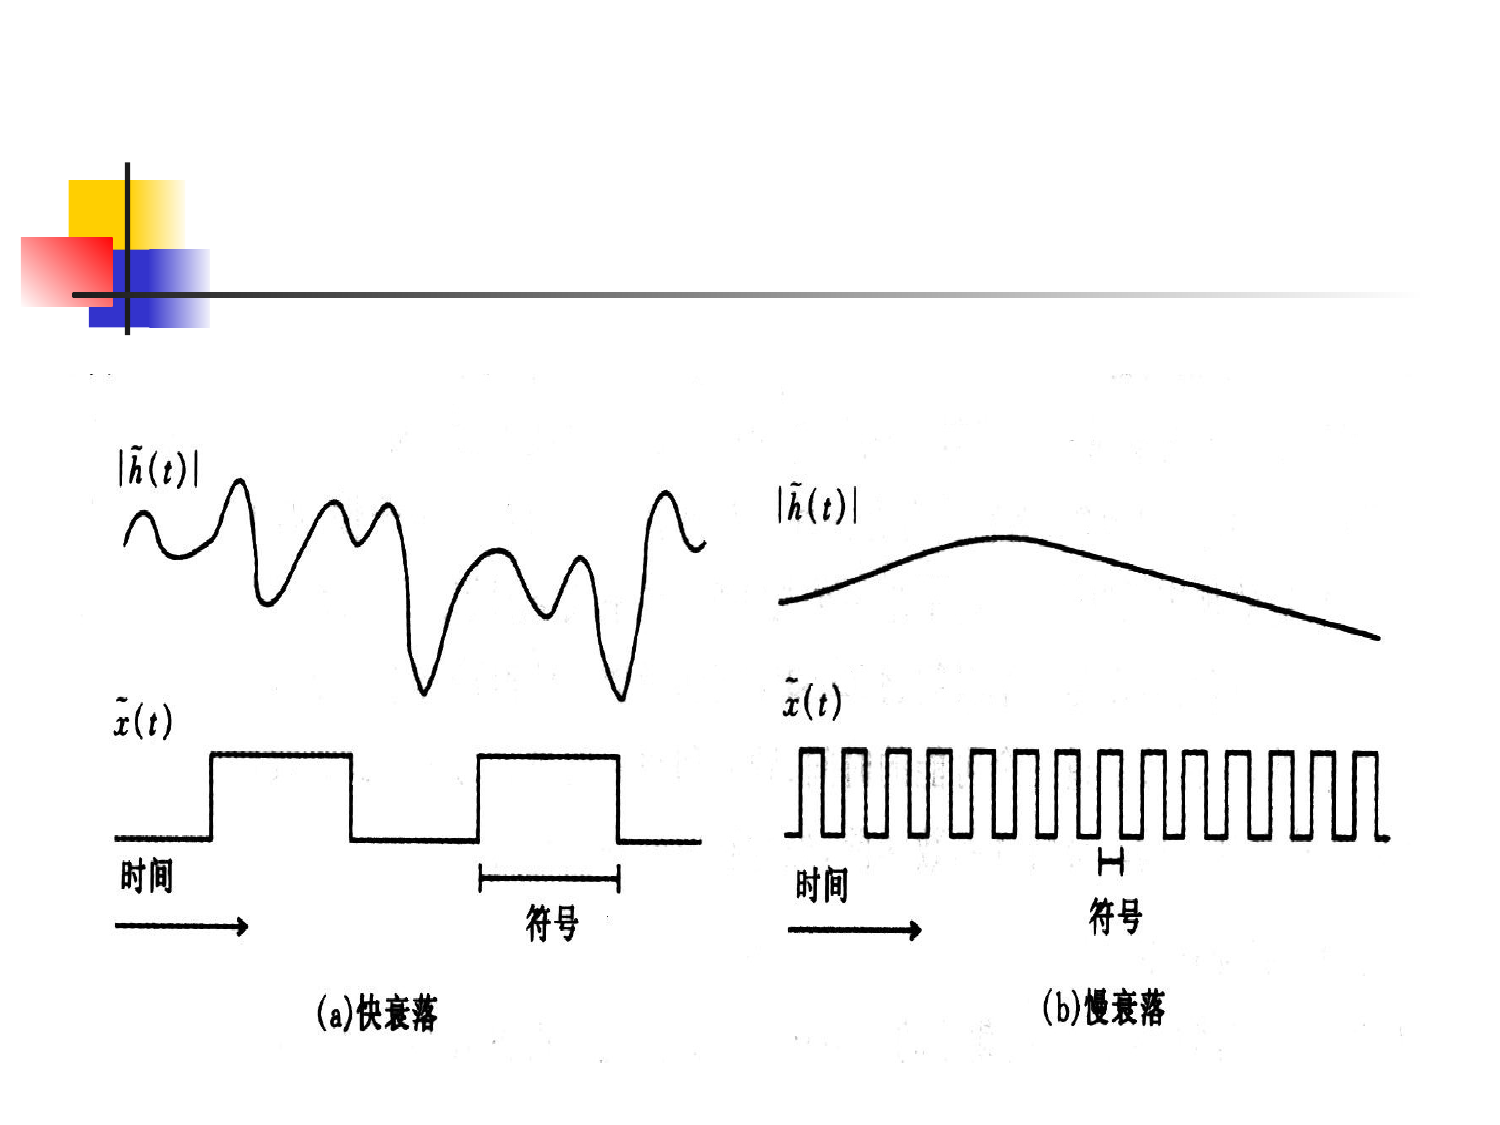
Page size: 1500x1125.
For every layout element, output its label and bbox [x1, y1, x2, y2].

picture [62, 374, 1426, 1063]
